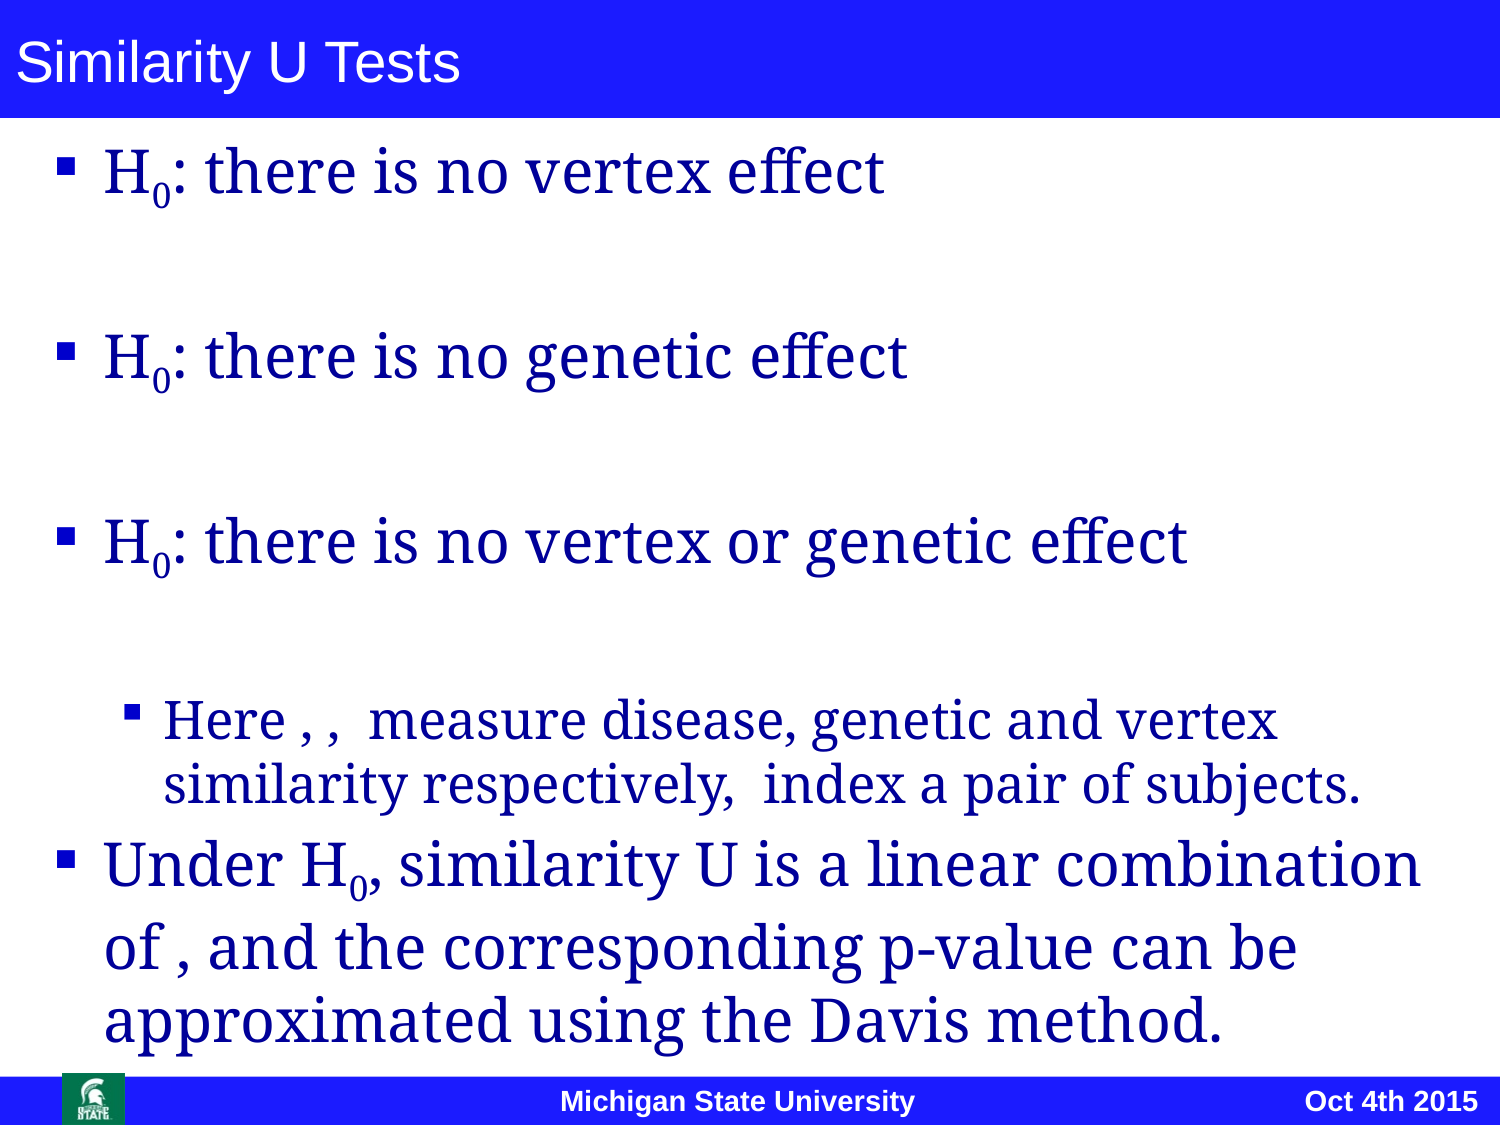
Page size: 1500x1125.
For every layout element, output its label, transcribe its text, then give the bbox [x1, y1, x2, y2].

picture [62, 1073, 125, 1125]
title Similarity U Tests [0, 0, 1359, 119]
